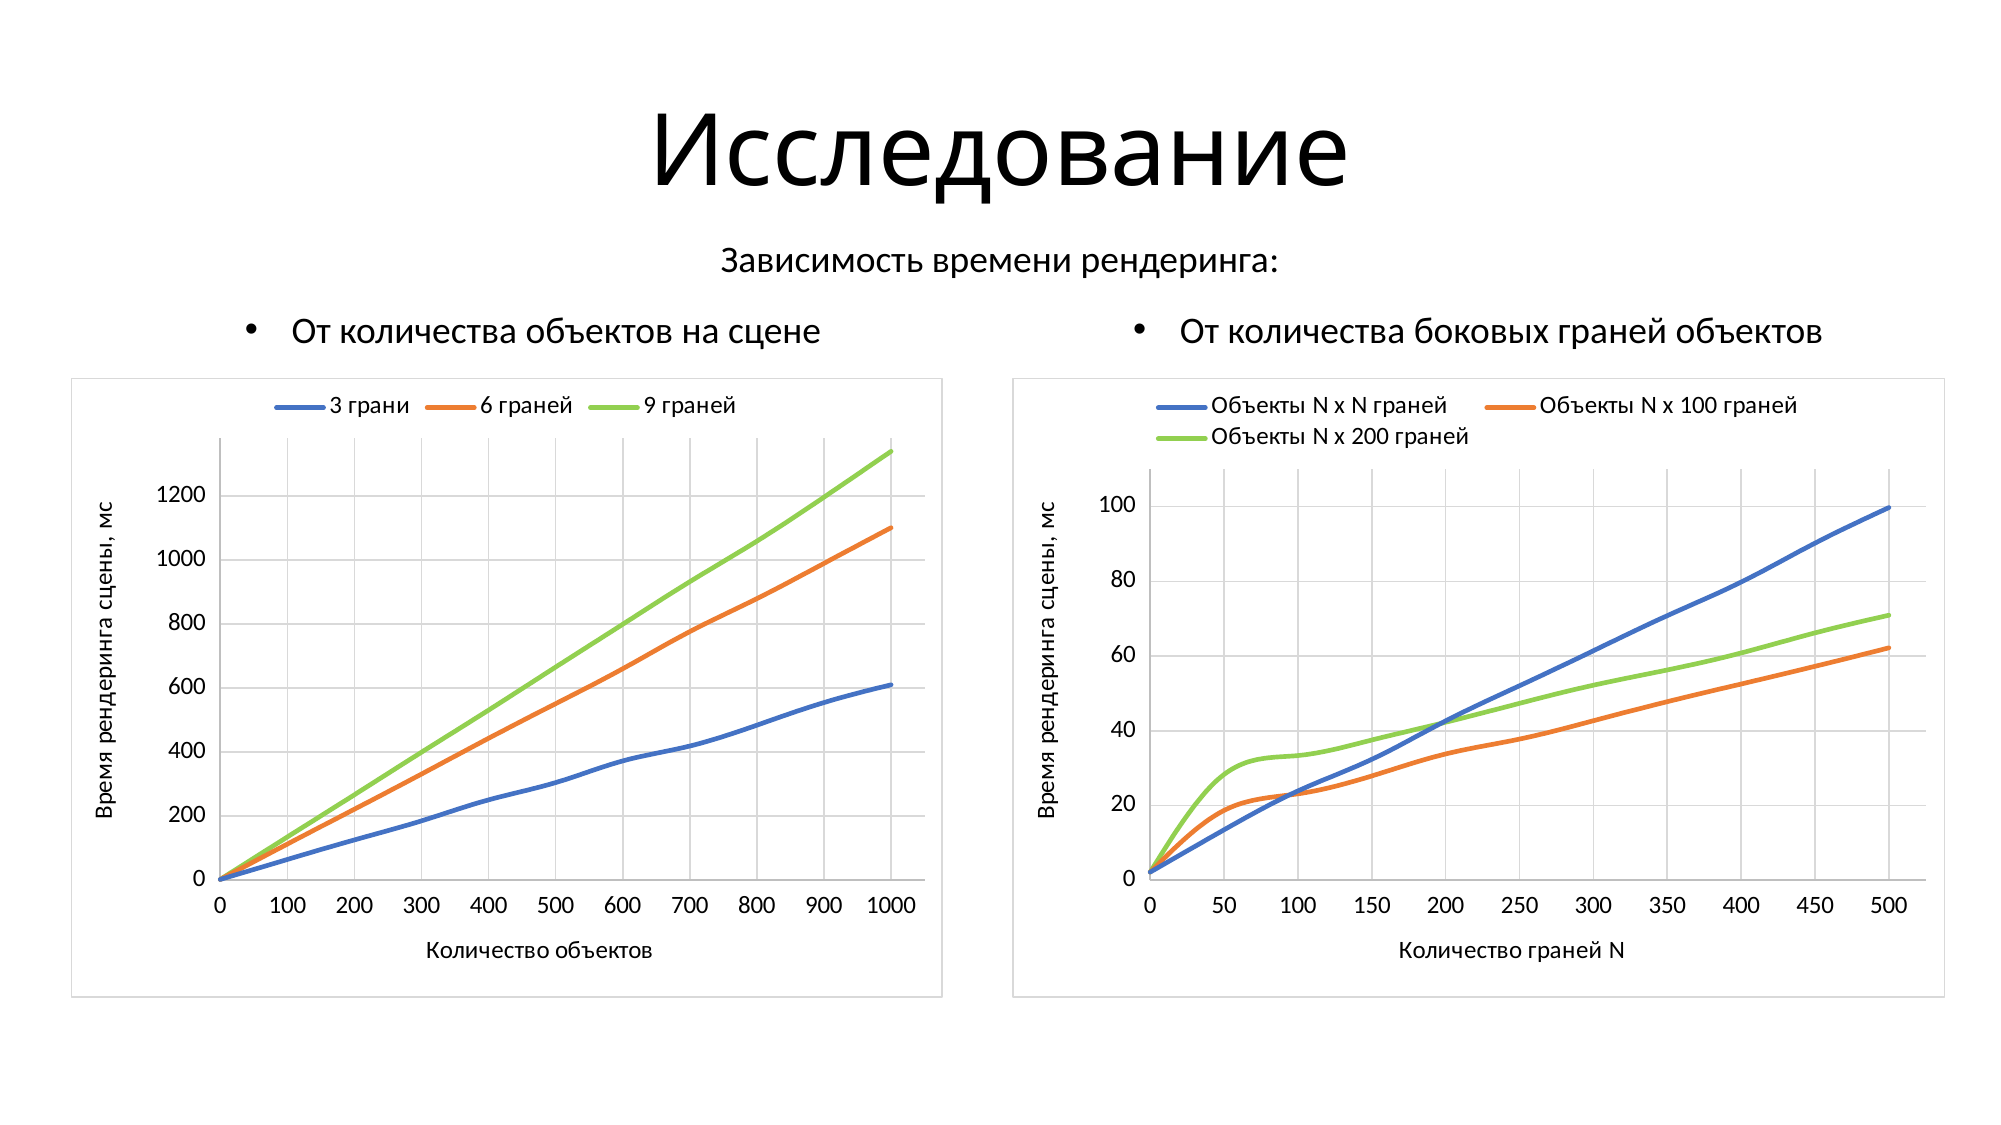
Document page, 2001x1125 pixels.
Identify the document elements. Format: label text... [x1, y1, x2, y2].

text_box От количества объектов на сцене [229, 298, 837, 359]
text_box От количества боковых граней объектов [1118, 298, 1839, 359]
chart [70, 377, 943, 998]
text_box Зависимость времени рендеринга: [705, 247, 1295, 288]
title Исследование [533, 58, 1467, 247]
chart [1011, 377, 1946, 998]
